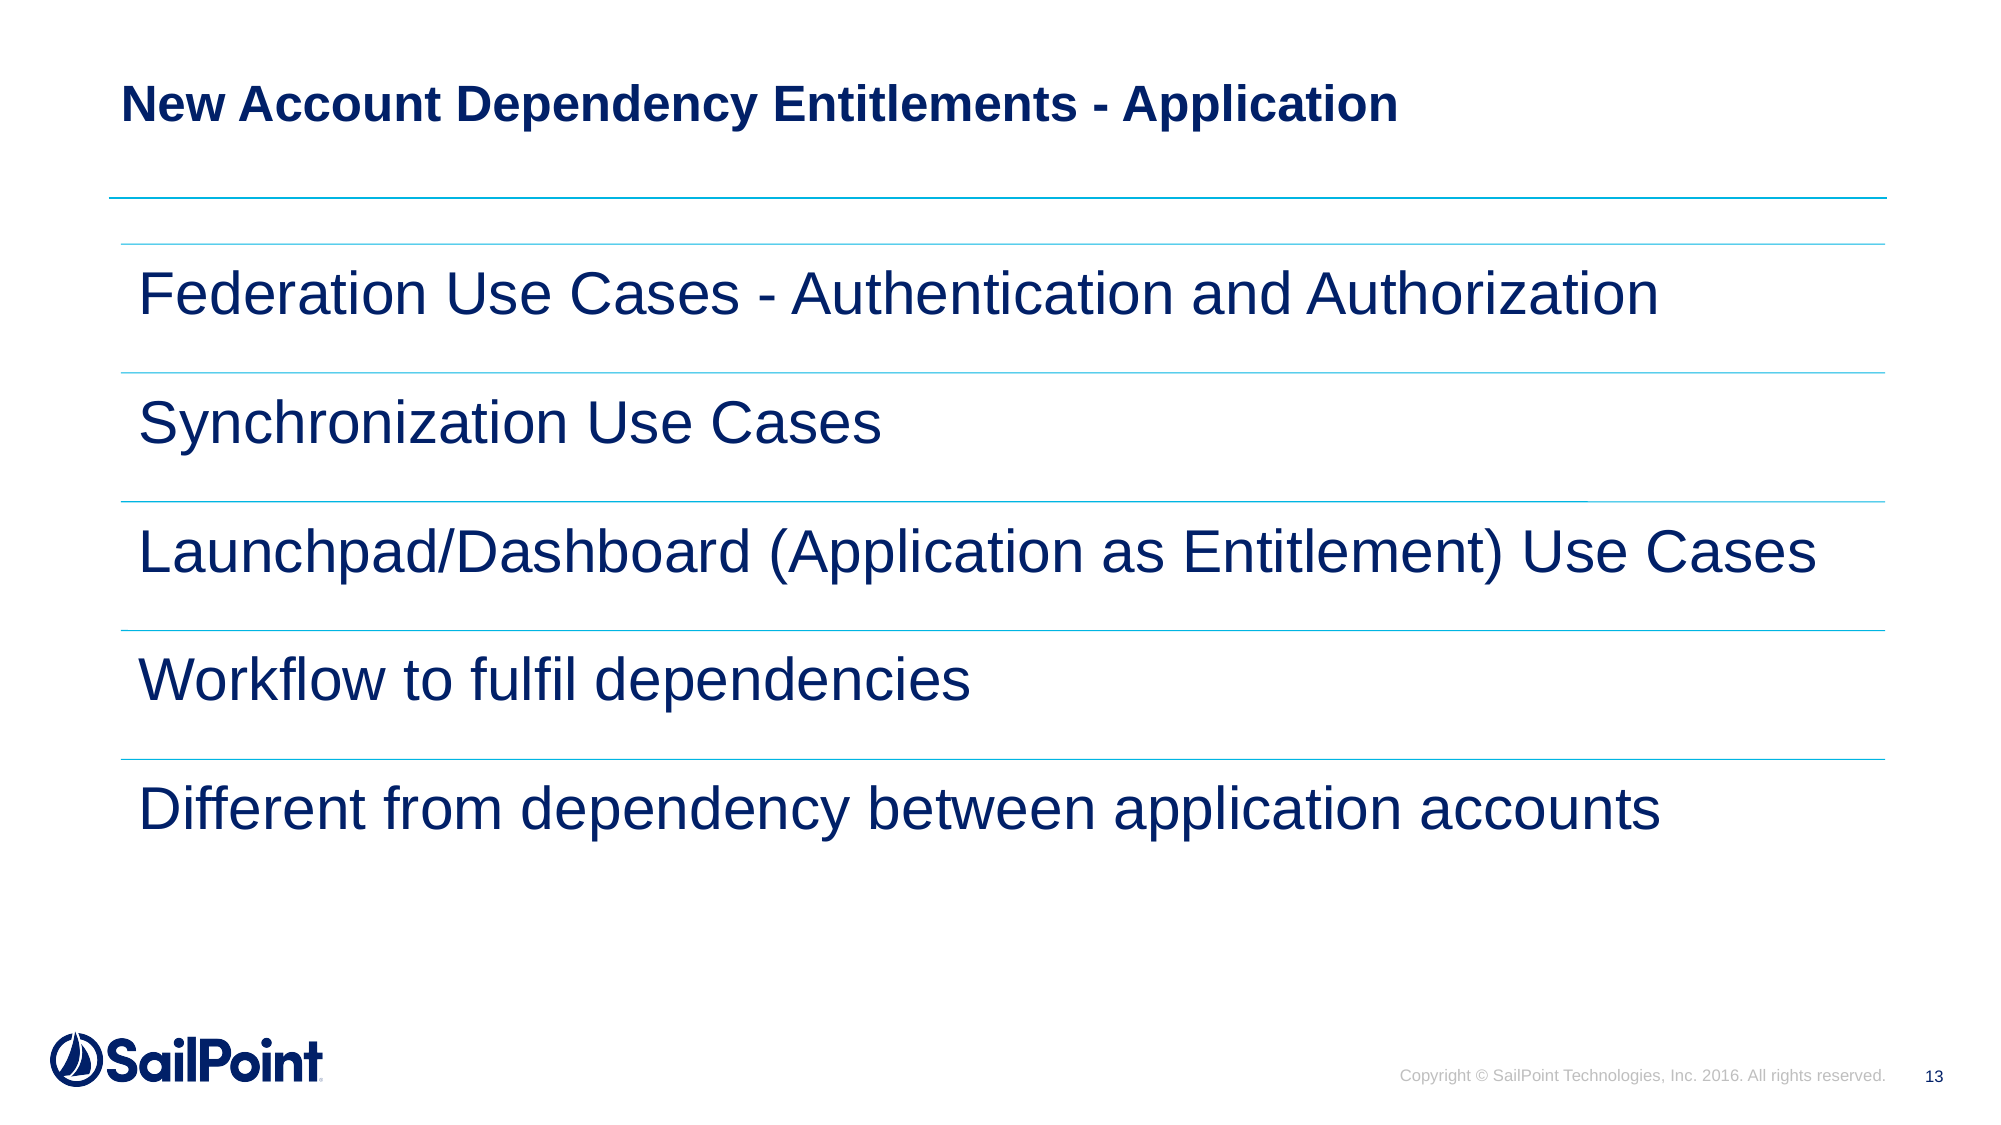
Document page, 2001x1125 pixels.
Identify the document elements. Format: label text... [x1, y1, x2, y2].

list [120, 243, 1886, 889]
title New Account Dependency Entitlements - Application [120, 68, 1800, 203]
picture [50, 1031, 323, 1087]
